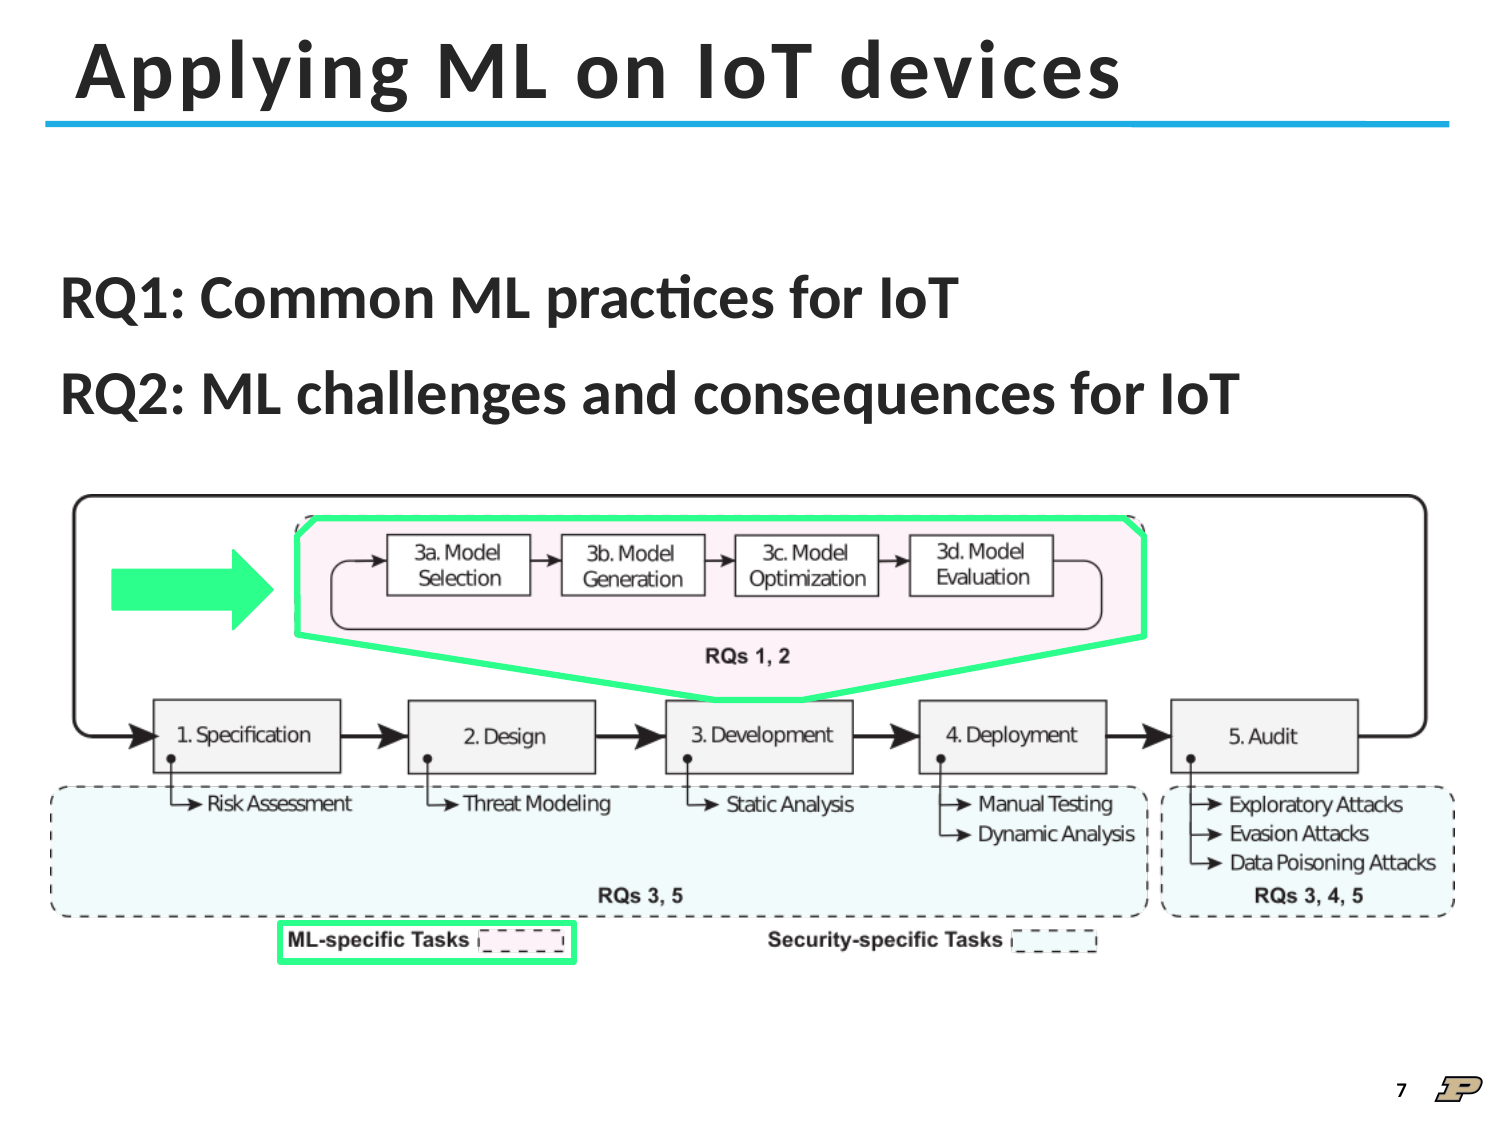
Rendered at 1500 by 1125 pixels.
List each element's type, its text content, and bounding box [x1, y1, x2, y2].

picture [1434, 1076, 1483, 1102]
text_box RQ1: Common ML practices for IoT RQ2: ML challenges and consequences for IoT [45, 153, 1450, 1060]
slide_number 7 [1371, 1060, 1432, 1120]
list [50, 494, 1455, 955]
title Applying ML on IoT devices [43, 17, 1452, 127]
